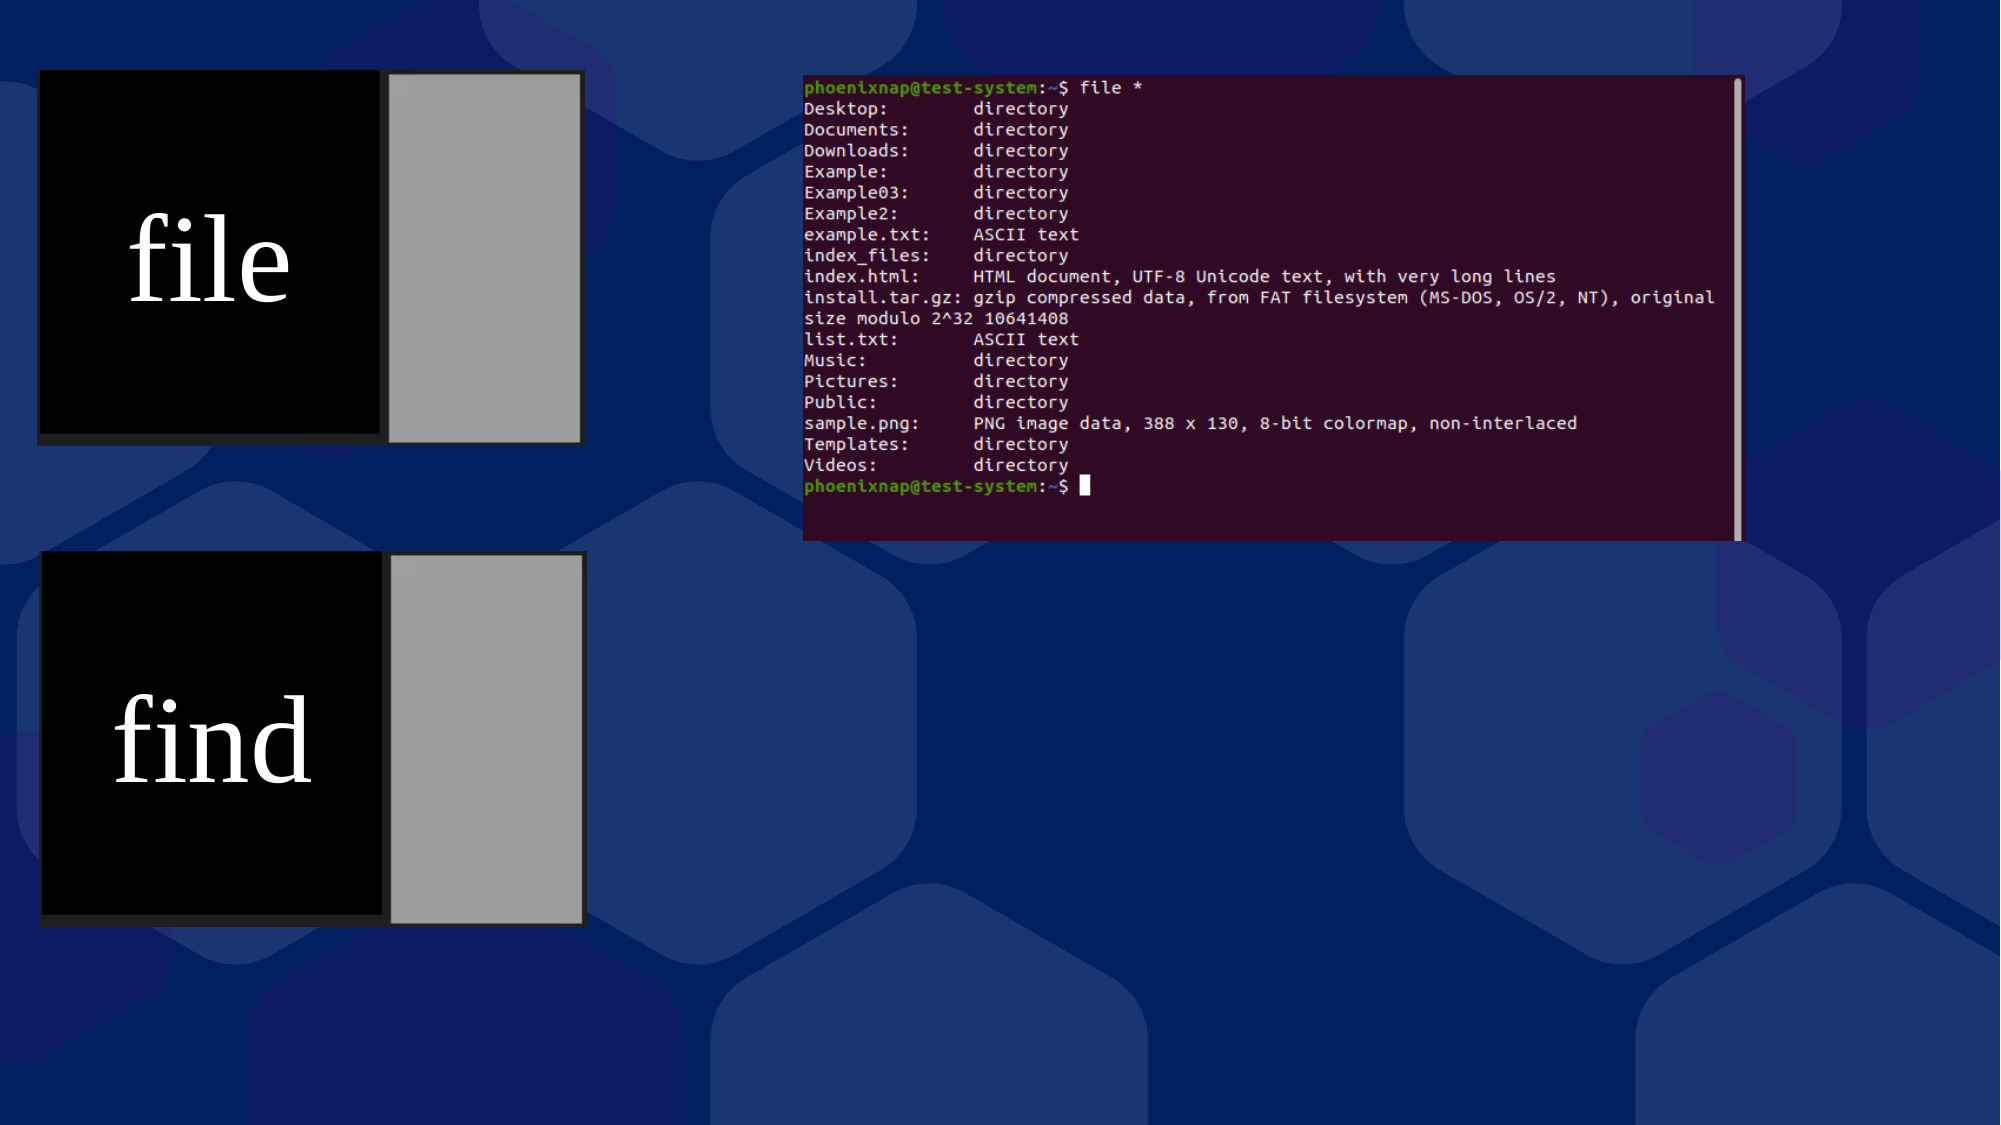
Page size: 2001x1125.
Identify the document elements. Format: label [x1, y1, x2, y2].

picture [802, 74, 1745, 541]
text_box [39, 550, 588, 927]
text_box [36, 69, 585, 446]
